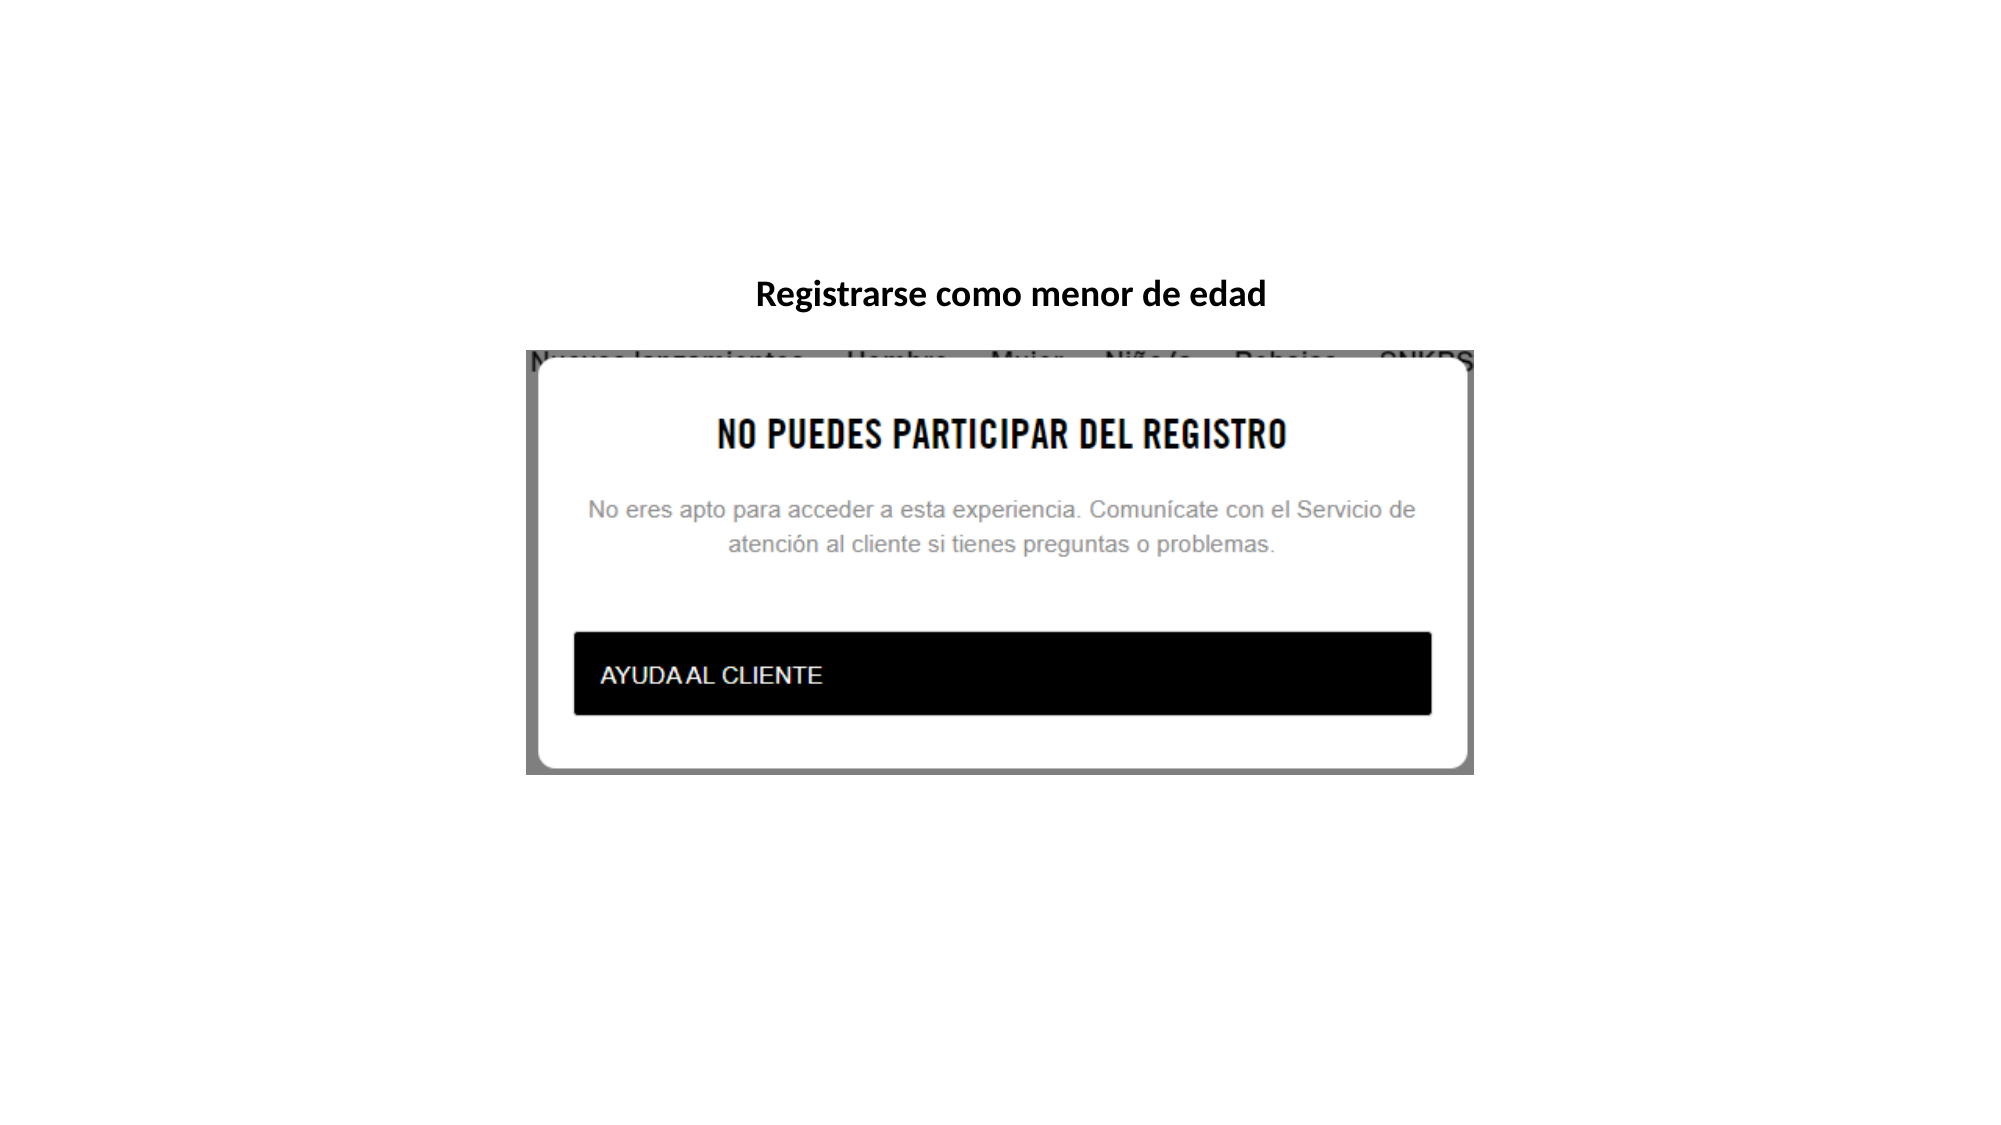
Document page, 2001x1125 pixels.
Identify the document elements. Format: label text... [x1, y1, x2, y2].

text_box Registrarse como menor de edad [526, 262, 1498, 322]
picture [526, 350, 1474, 775]
